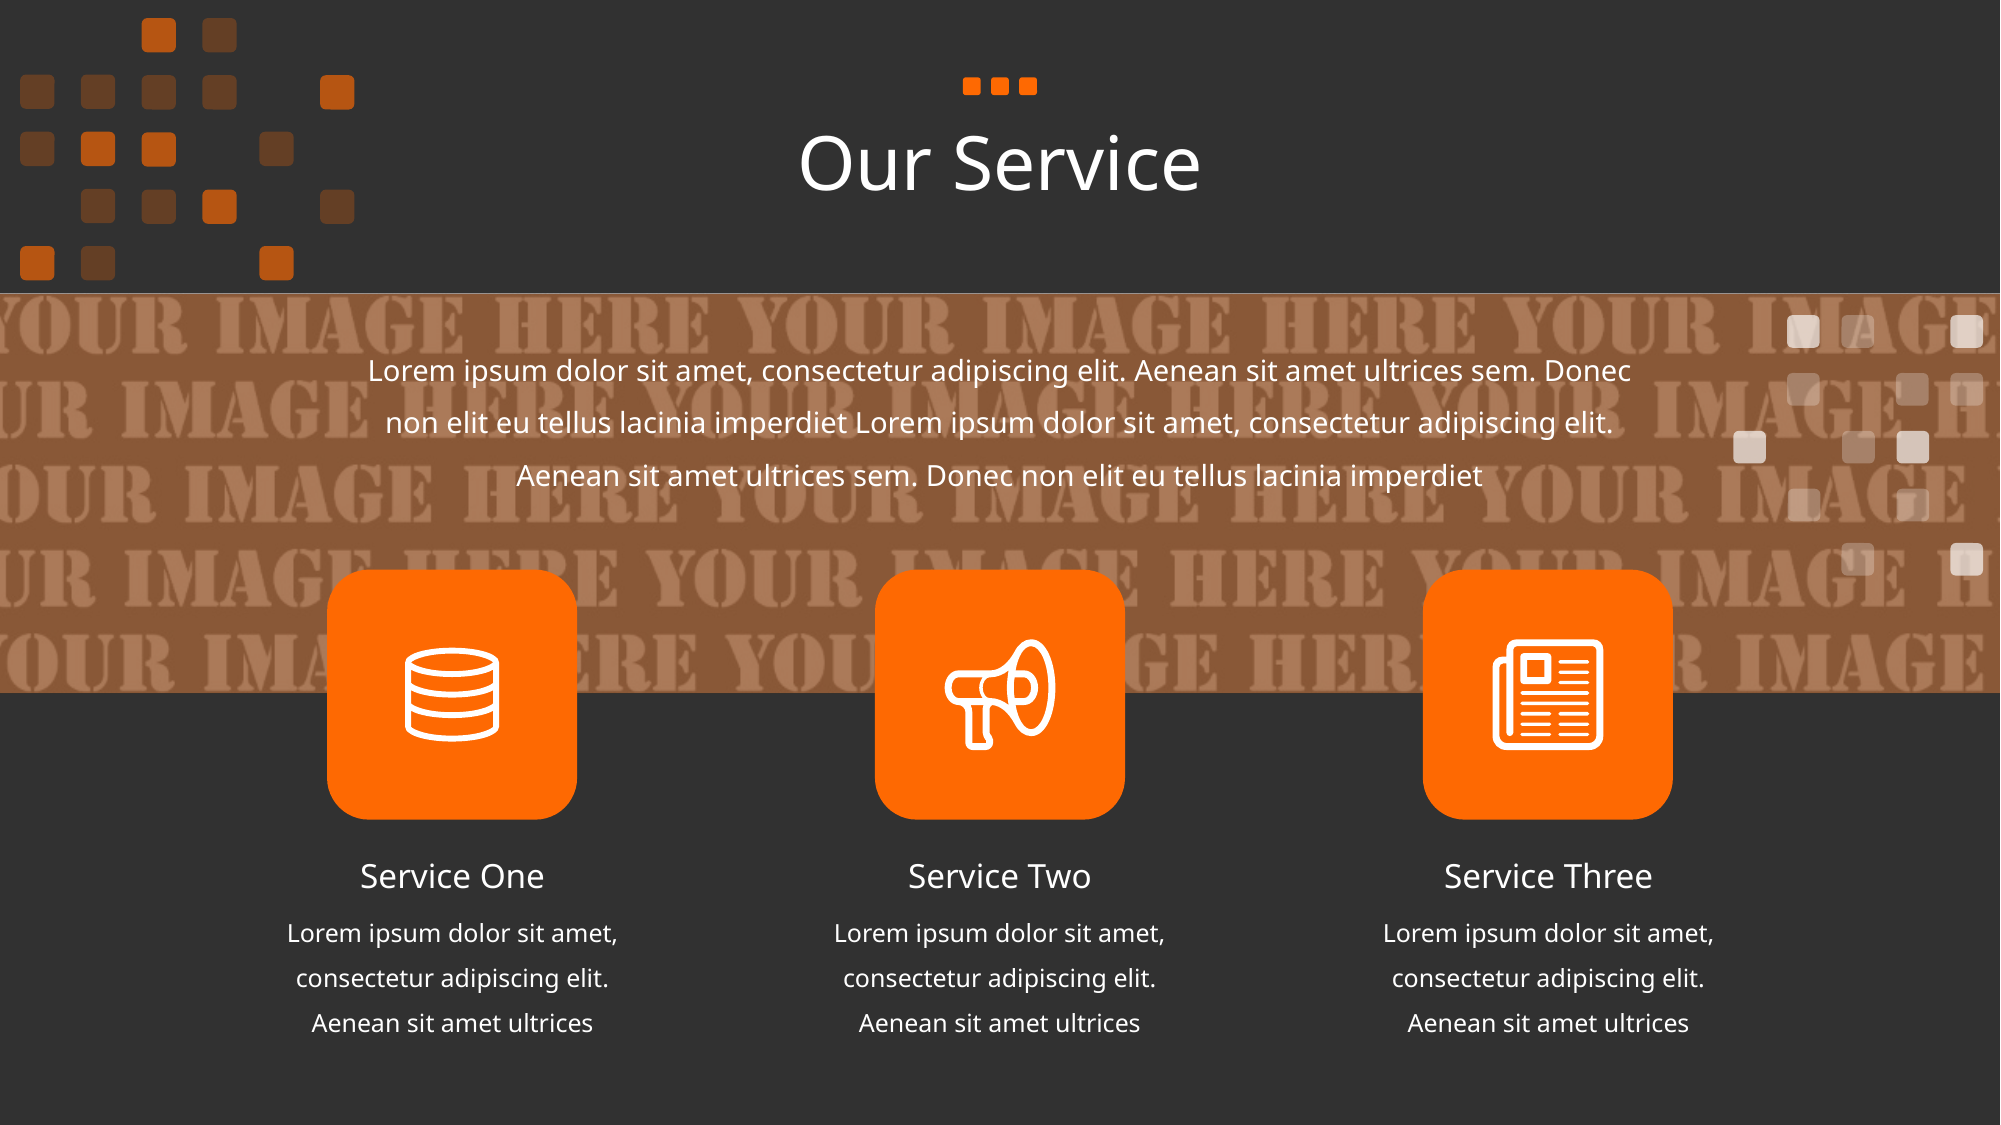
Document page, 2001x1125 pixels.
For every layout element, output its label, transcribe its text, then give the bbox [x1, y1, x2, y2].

text_box Service Three [1372, 847, 1725, 903]
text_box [1492, 639, 1604, 750]
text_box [962, 77, 1037, 96]
picture [0, 293, 2000, 693]
text_box [945, 693, 1056, 751]
text_box [1421, 693, 1674, 821]
text_box Service Two [823, 847, 1177, 903]
text_box Lorem ipsum dolor sit amet, consectetur adipiscing elit. Aenean sit amet ultrices [1355, 895, 1743, 1045]
text_box Lorem ipsum dolor sit amet, consectetur adipiscing elit. Aenean sit amet ultrices [259, 895, 647, 1045]
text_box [1727, 320, 1989, 571]
text_box Lorem ipsum dolor sit amet, consectetur adipiscing elit. Aenean sit amet ultrices [806, 895, 1194, 1045]
text_box [405, 693, 500, 742]
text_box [20, 18, 355, 281]
title Our Service [355, 57, 1863, 276]
text_box Service One [276, 847, 629, 903]
text_box [326, 693, 579, 821]
text_box [873, 693, 1127, 821]
